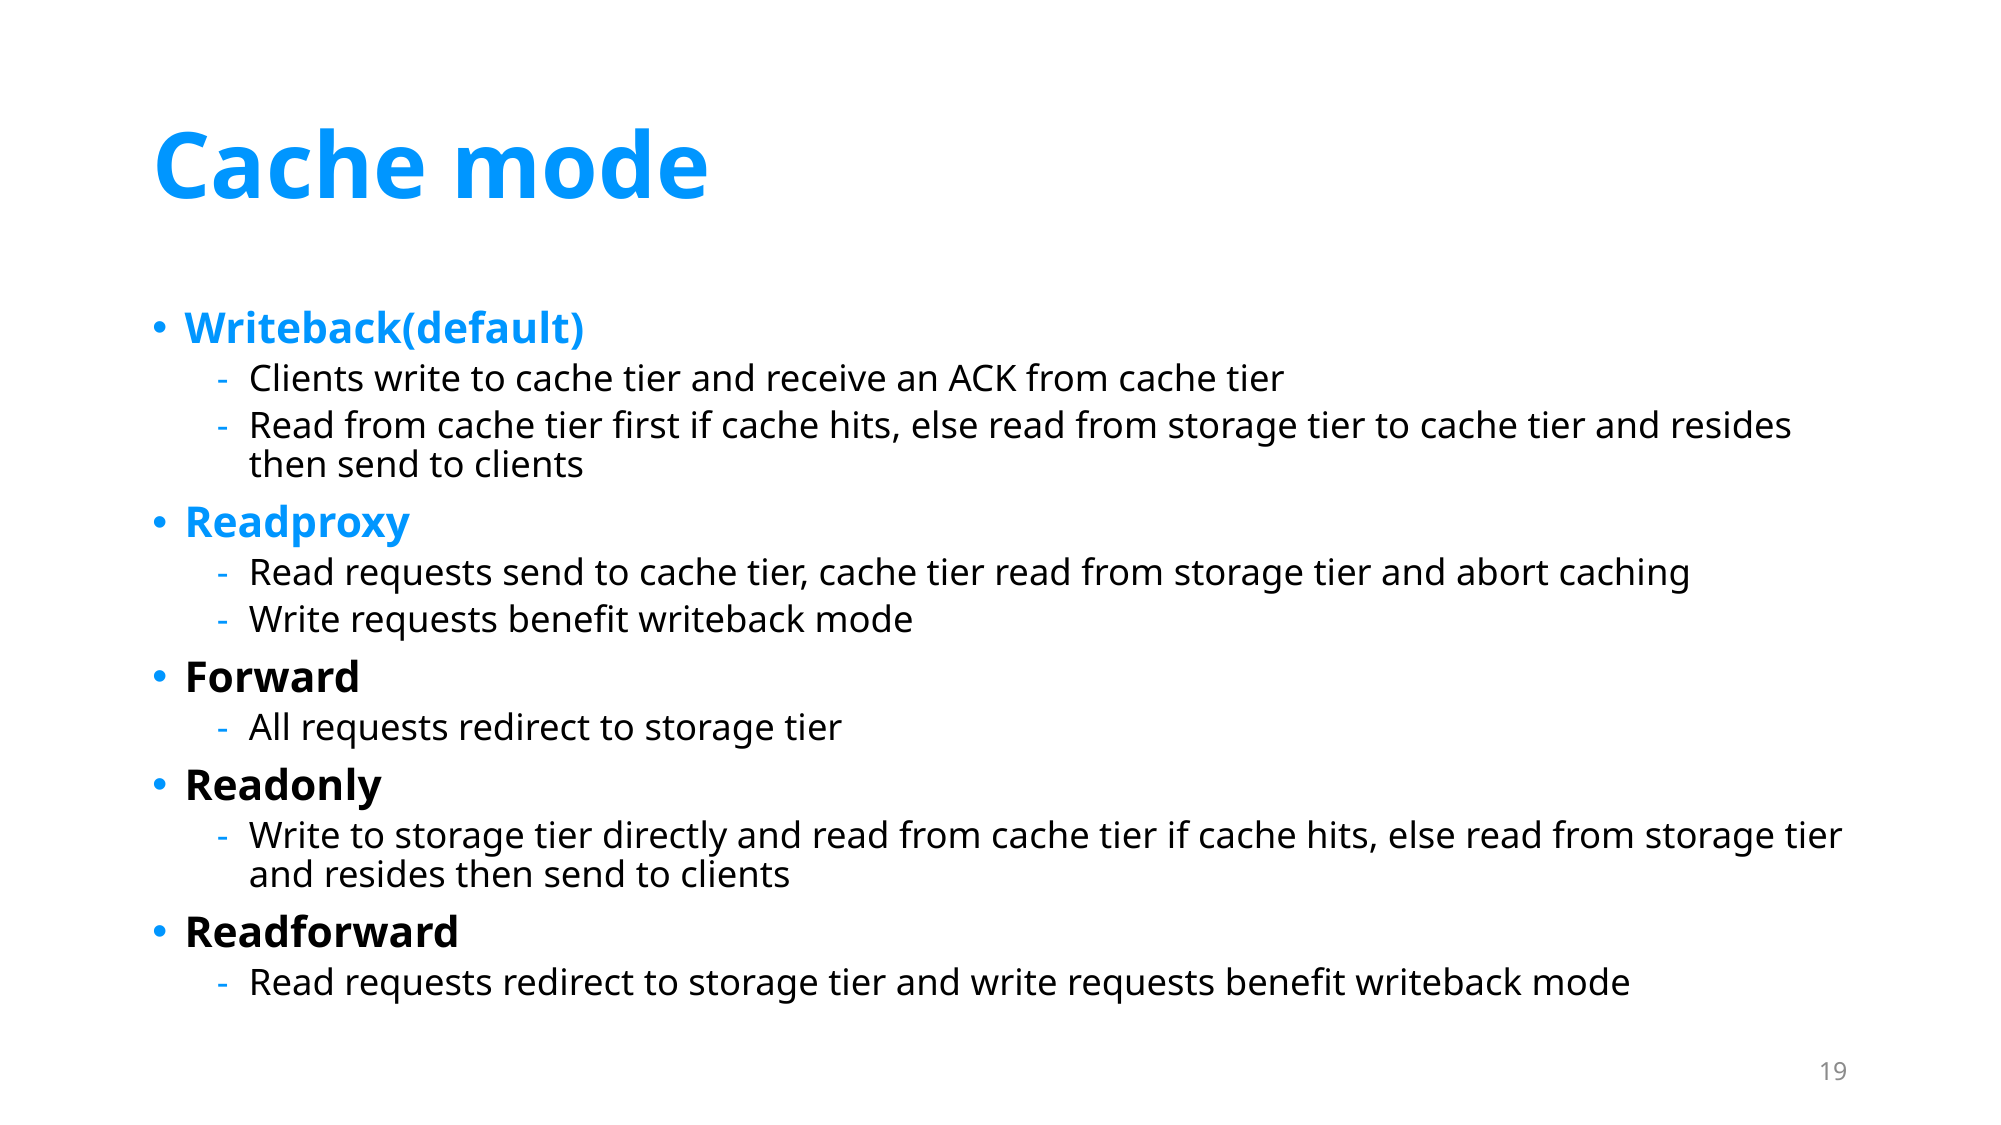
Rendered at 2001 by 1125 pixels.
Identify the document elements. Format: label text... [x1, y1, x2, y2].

title Cache mode [137, 59, 1863, 278]
slide_number 19 [1412, 1042, 1863, 1103]
list Writeback(default) Clients write to cache tier and receive an ACK from cache tier Read from cache tier first if cache hits, else read from storage tier to cache tier and resides then send to clients Readproxy Read requests send to cache tier, cache tier read from storage tier and abort caching Write requests benefit writeback mode Forward All requests redirect to storage tier Readonly Write to storage tier directly and read from cache tier if cache hits, else read from storage tier and resides then send to clients Readforward Read requests redirect to storage tier and write requests benefit writeback mode [137, 299, 1863, 1014]
